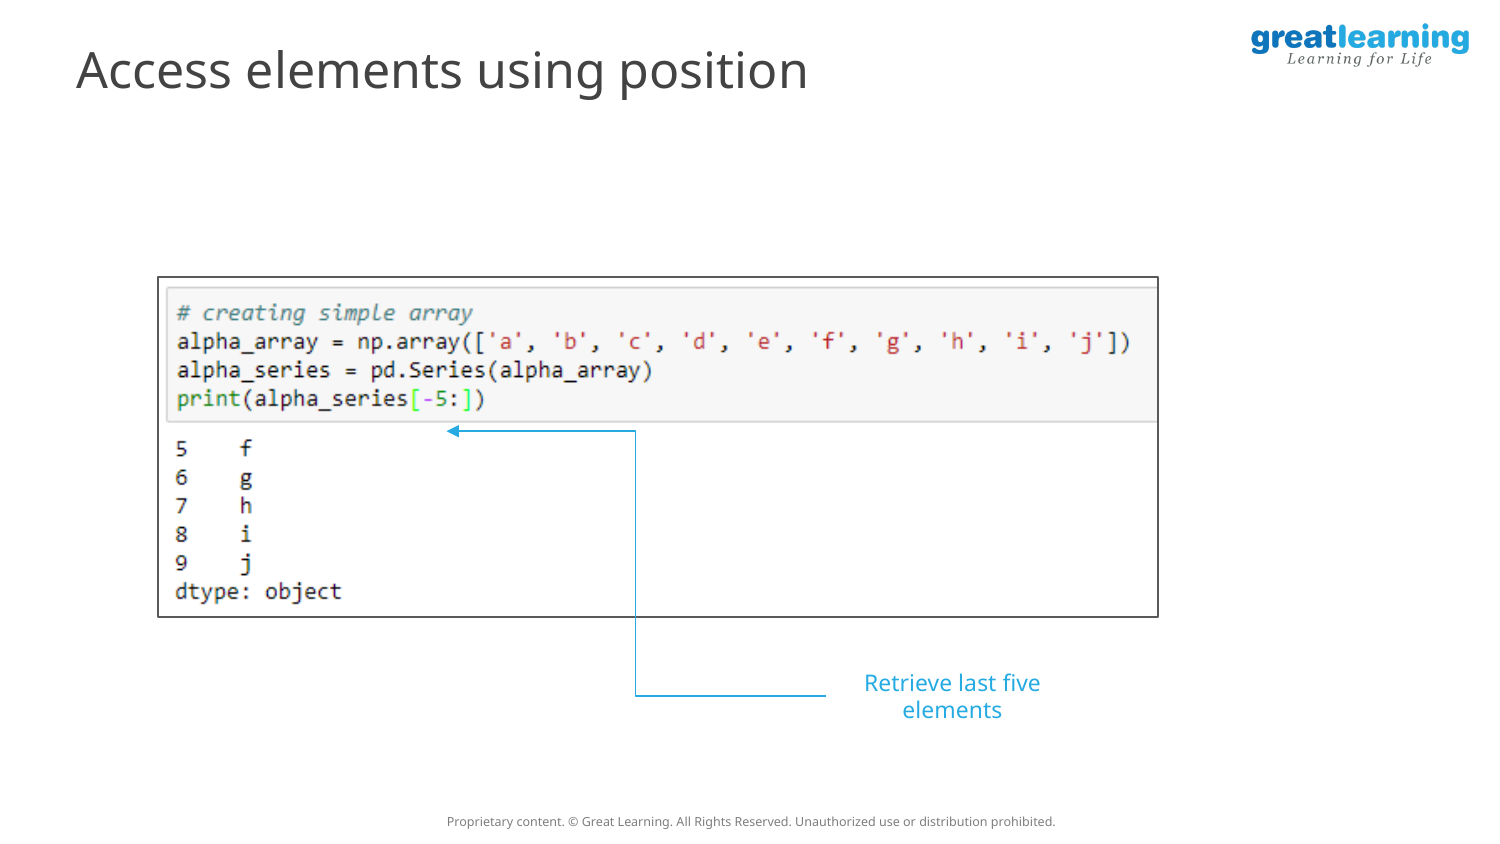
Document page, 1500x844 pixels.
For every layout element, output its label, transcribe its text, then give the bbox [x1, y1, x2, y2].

picture [158, 277, 1158, 617]
text_box Access elements using position [61, 23, 1285, 110]
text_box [446, 430, 827, 697]
text_box Retrieve last five elements [826, 647, 1080, 745]
picture [1285, 23, 1469, 67]
